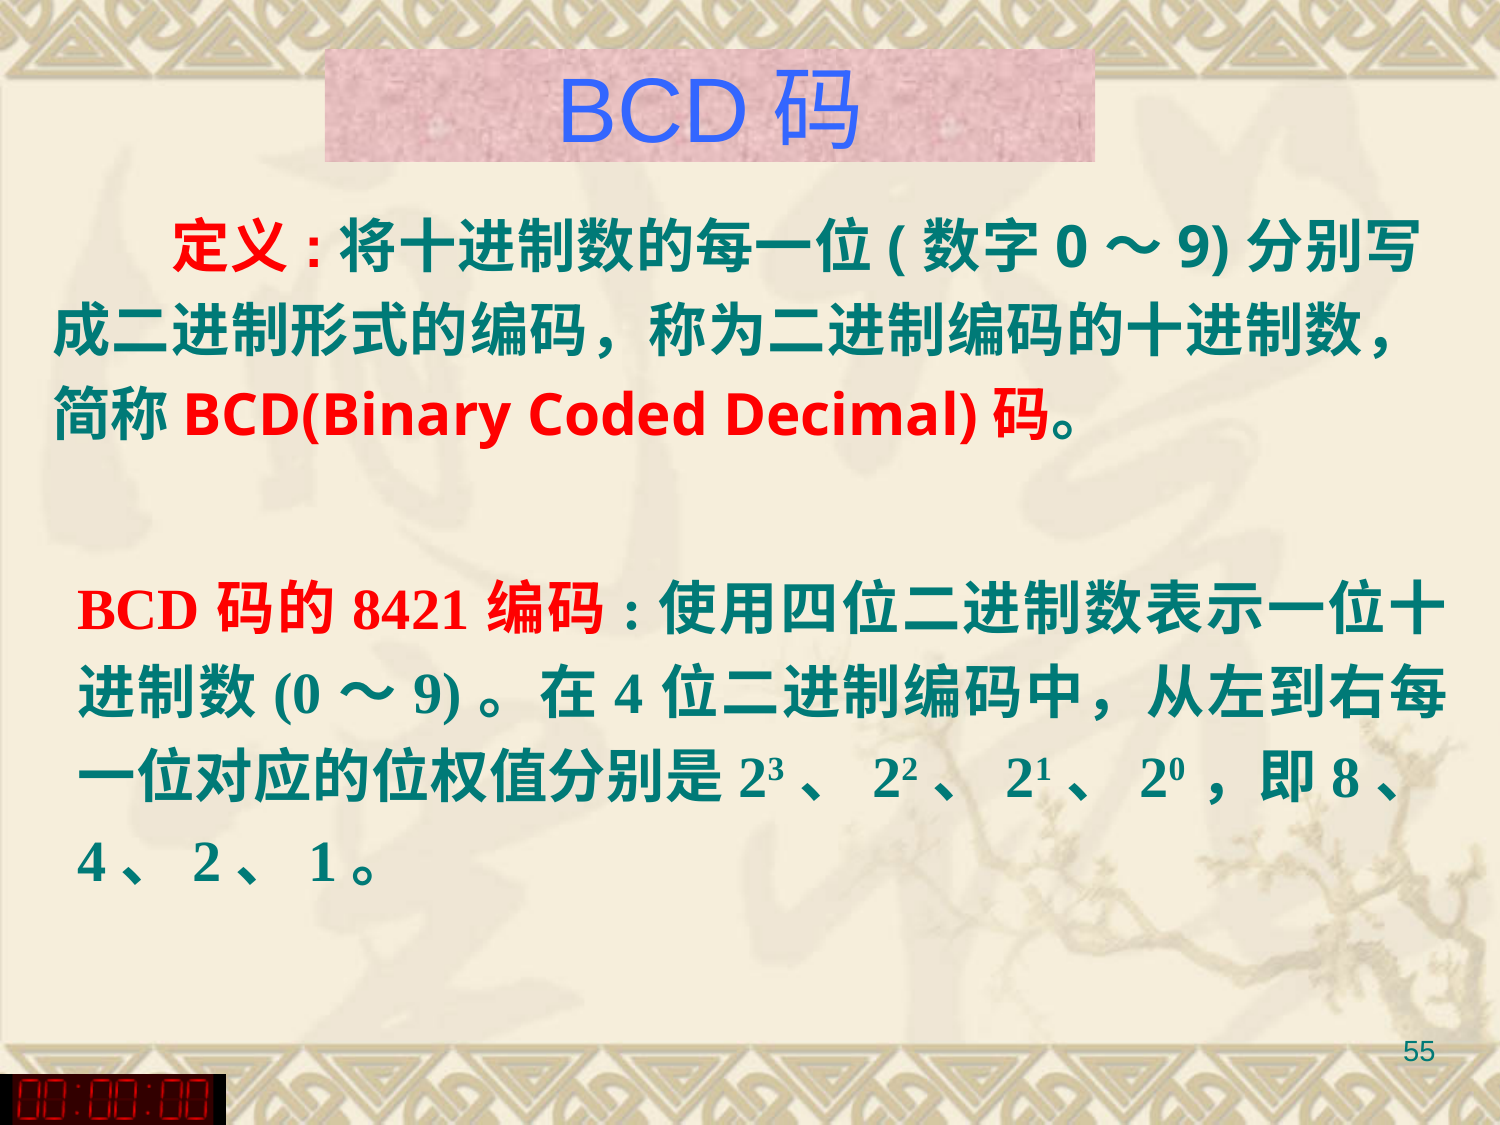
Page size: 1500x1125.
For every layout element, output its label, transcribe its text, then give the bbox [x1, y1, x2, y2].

picture [0, 0, 1500, 1125]
text_box 定义:将十进制数的每一位(数字0～9)分别写成二进制形式的编码，称为二进制编码的十进制数，简称BCD(Binary Coded Decimal)码。 [37, 187, 1438, 455]
text_box BCD码的8421编码:使用四位二进制数表示一位十进制数(0～9)。在4位二进制编码中，从左到右每一位对应的位权值分别是23、22、21、20，即8、4、2、1。 [62, 549, 1463, 901]
text_box BCD码 [324, 49, 1096, 162]
slide_number 55 [1074, 1024, 1451, 1103]
